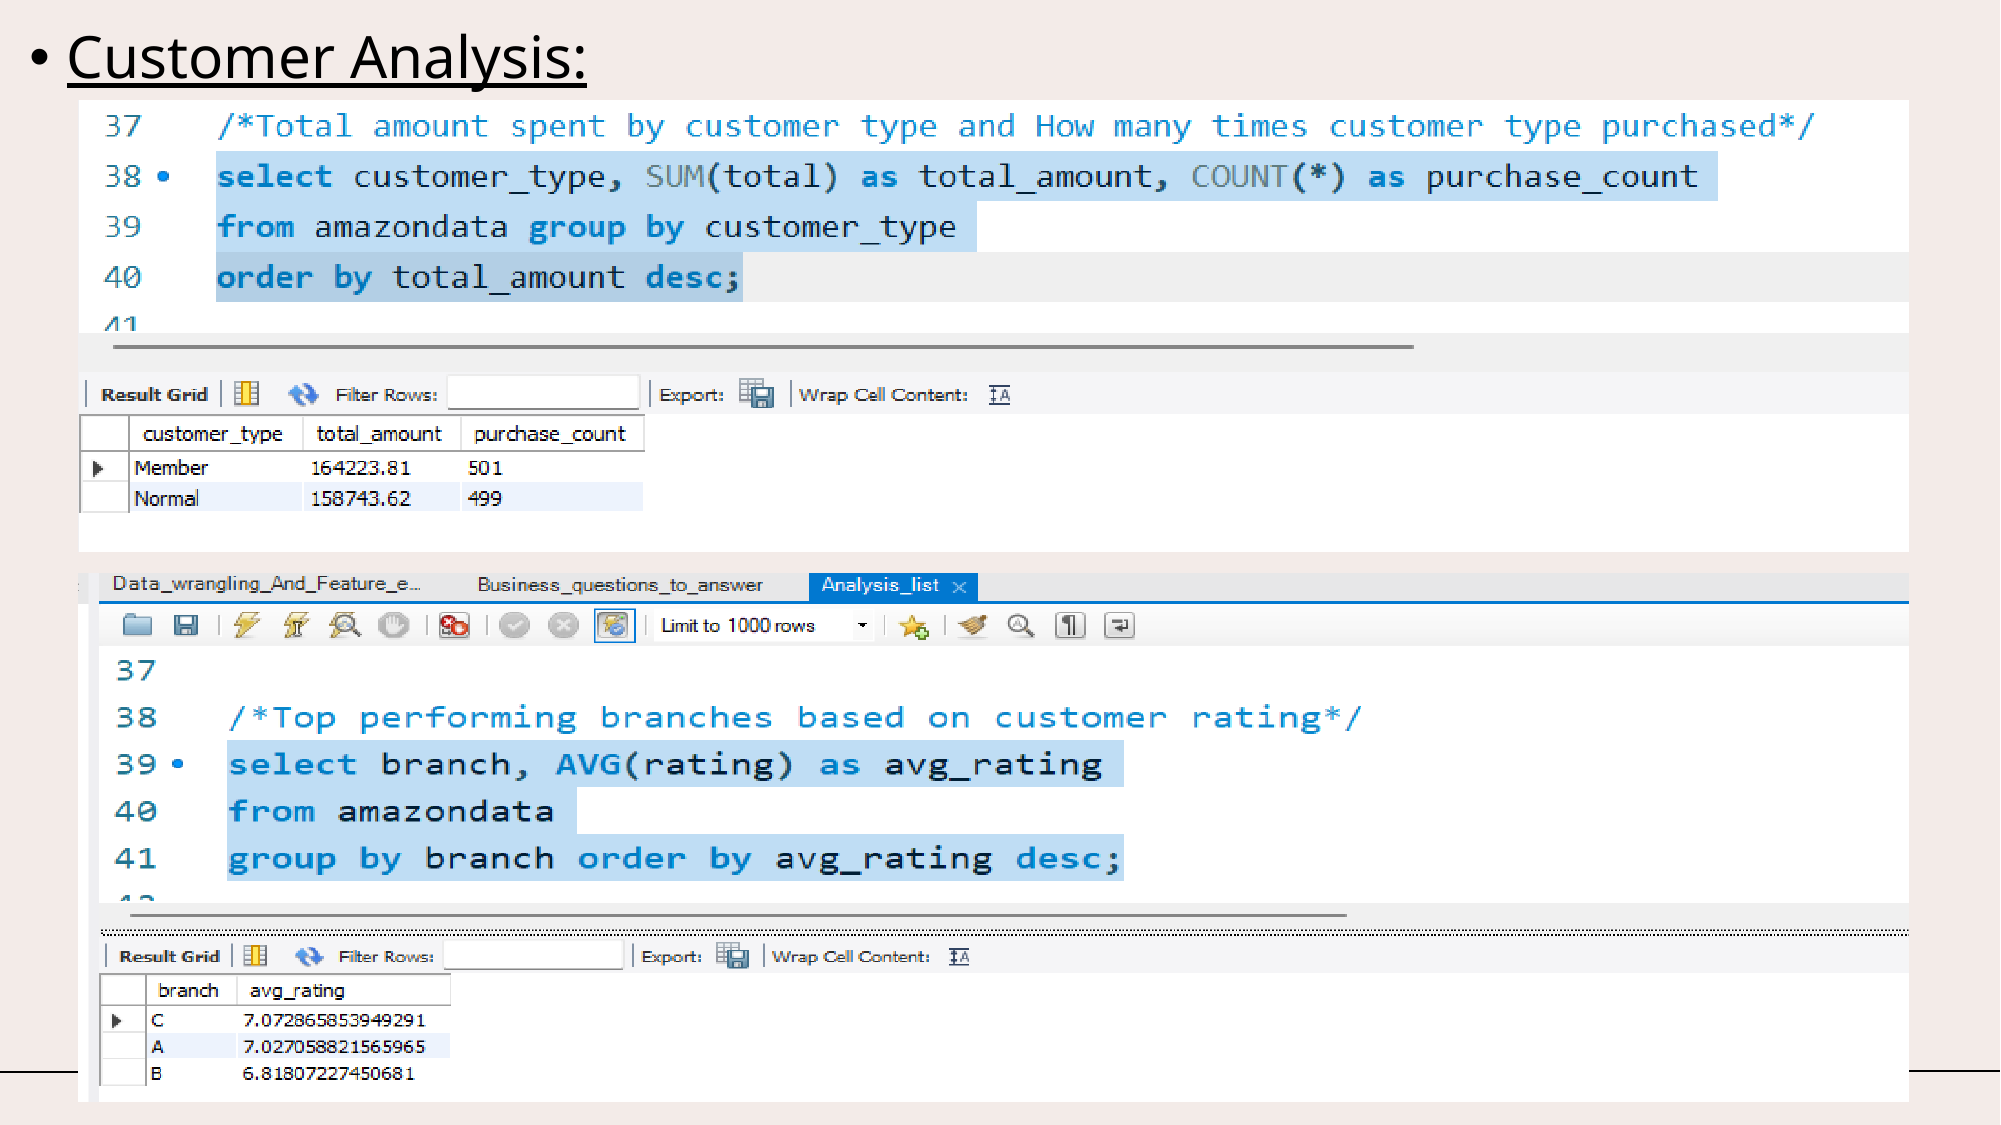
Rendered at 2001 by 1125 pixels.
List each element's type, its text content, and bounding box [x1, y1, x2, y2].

picture [78, 100, 1909, 552]
list Customer Analysis: [14, 21, 1819, 704]
picture [78, 573, 1909, 1102]
